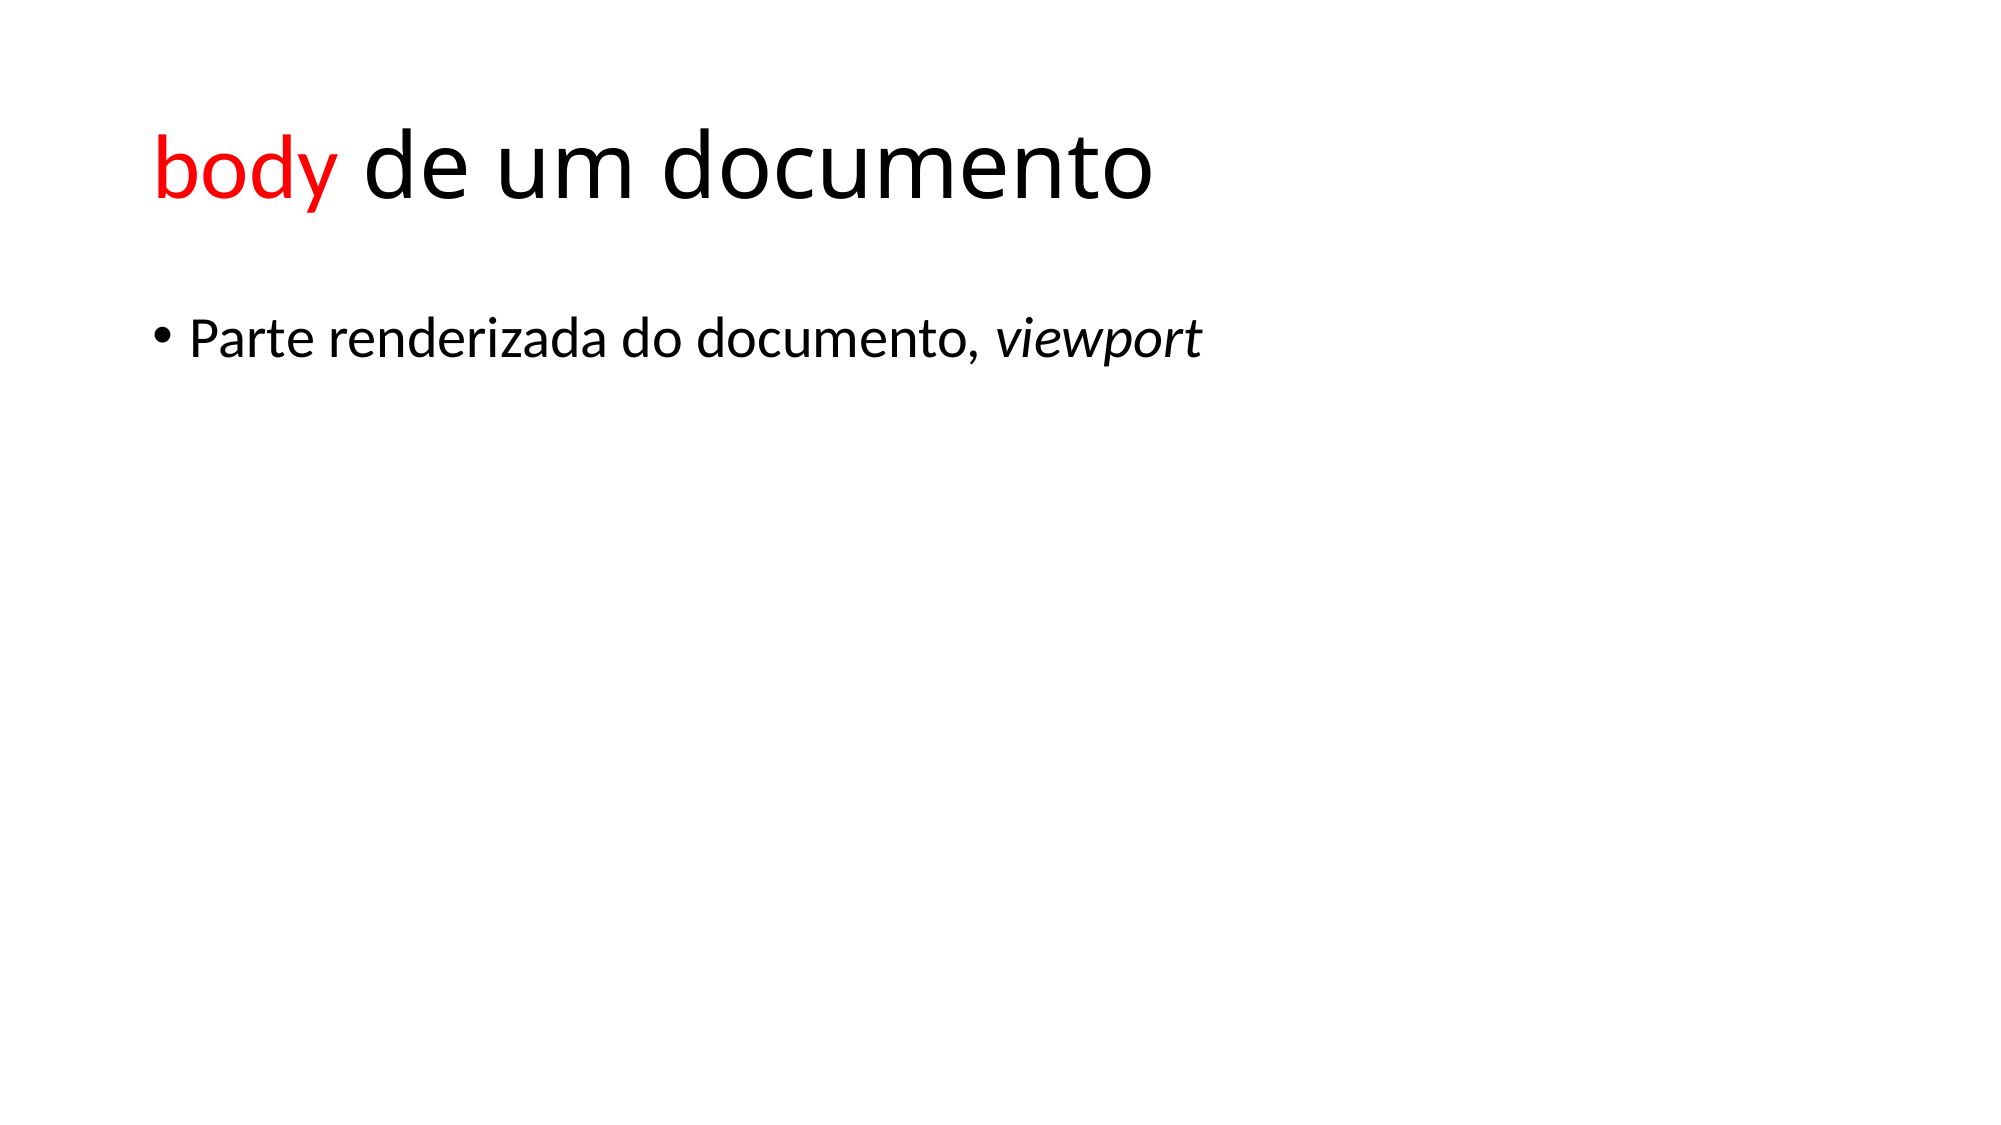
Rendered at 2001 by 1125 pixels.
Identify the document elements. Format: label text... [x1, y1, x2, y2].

list Parte renderizada do documento, viewport [137, 299, 1863, 1014]
title body de um documento [137, 59, 1863, 278]
